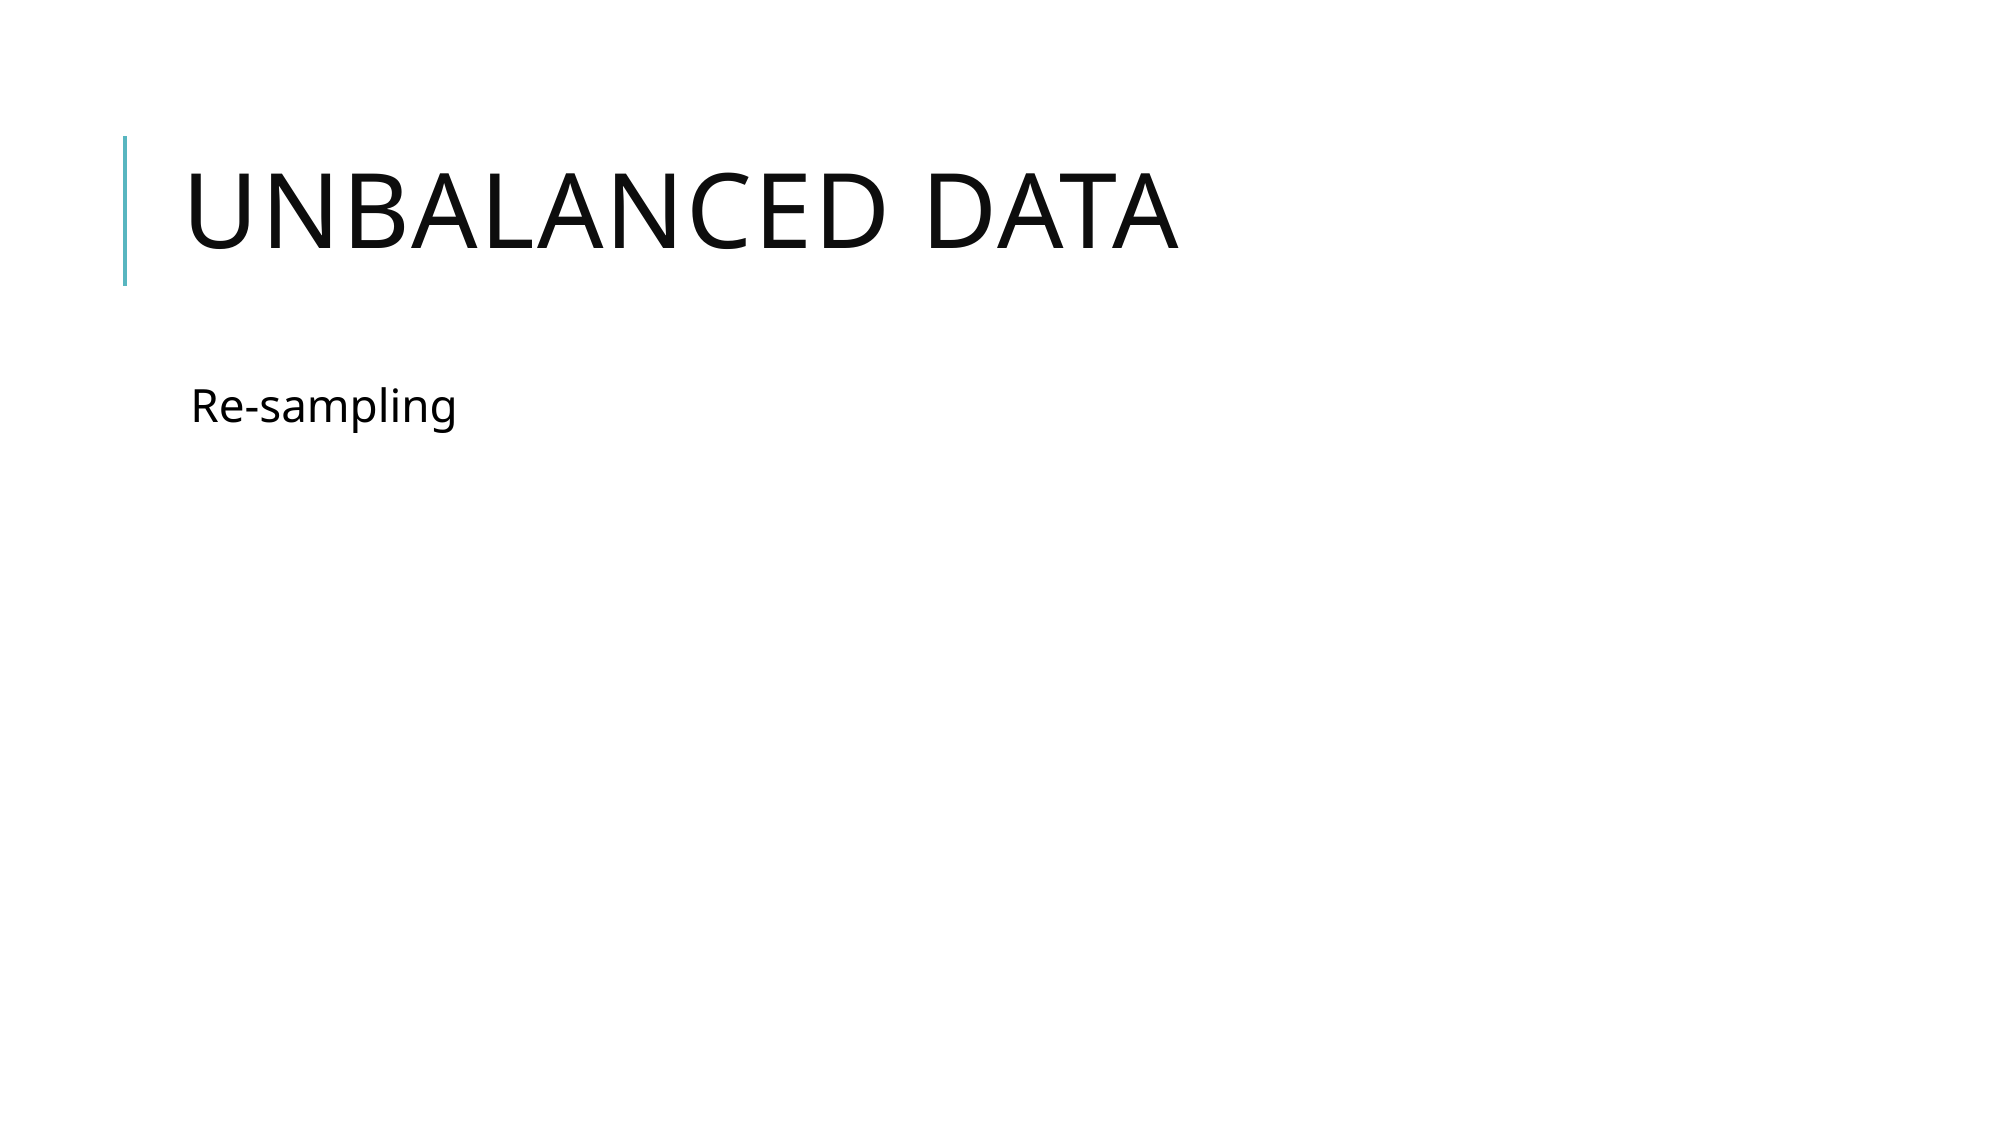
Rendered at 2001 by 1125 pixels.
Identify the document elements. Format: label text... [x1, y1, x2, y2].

title Unbalanced data [168, 96, 1763, 342]
list Re-sampling [168, 375, 1763, 1035]
